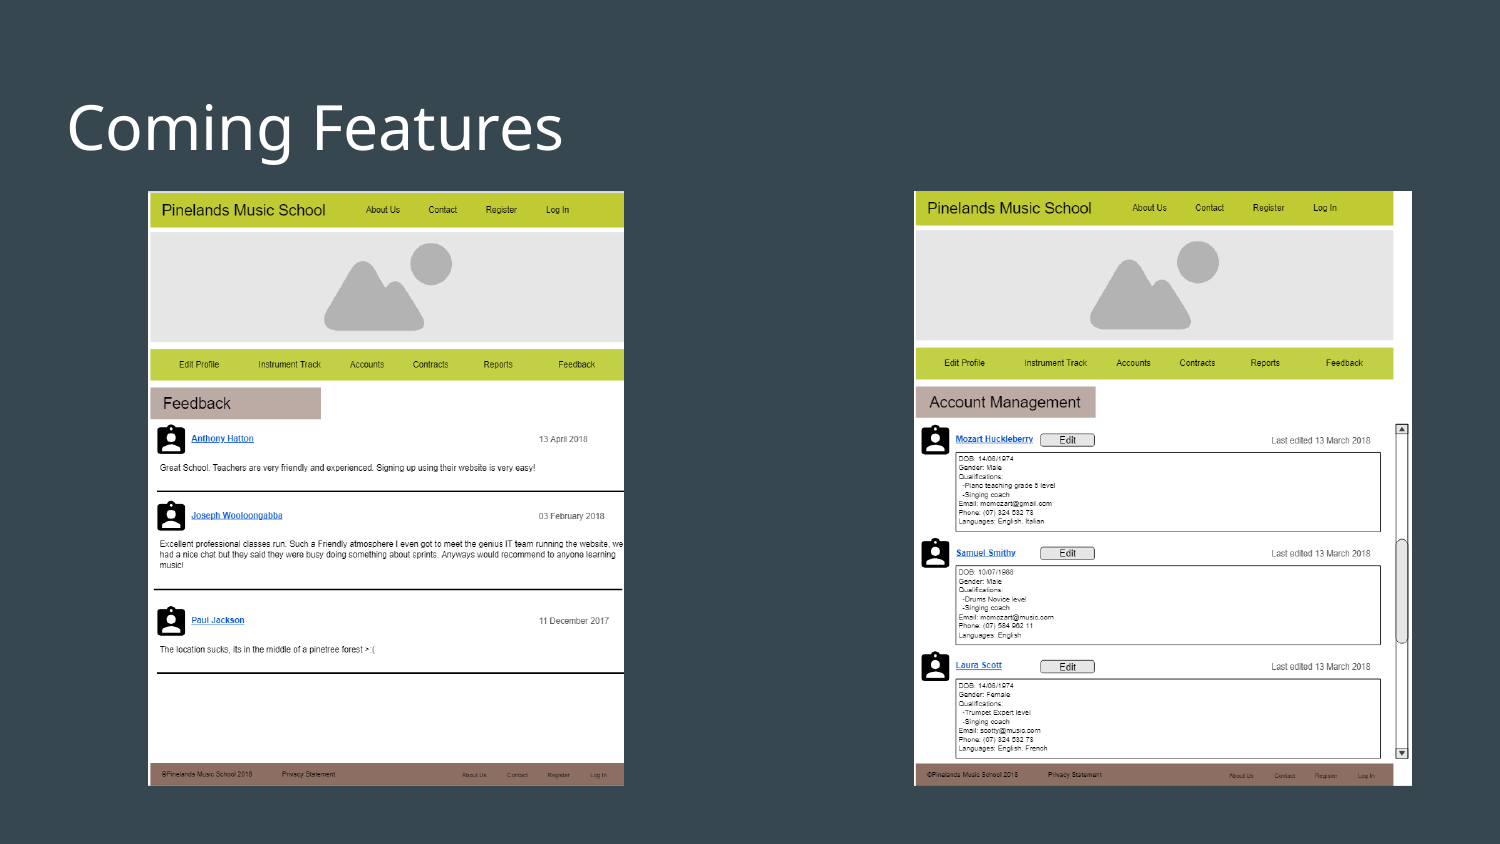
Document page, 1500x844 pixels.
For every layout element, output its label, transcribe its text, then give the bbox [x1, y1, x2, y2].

picture [148, 191, 625, 786]
title Coming Features [51, 72, 1449, 167]
picture [914, 191, 1412, 786]
